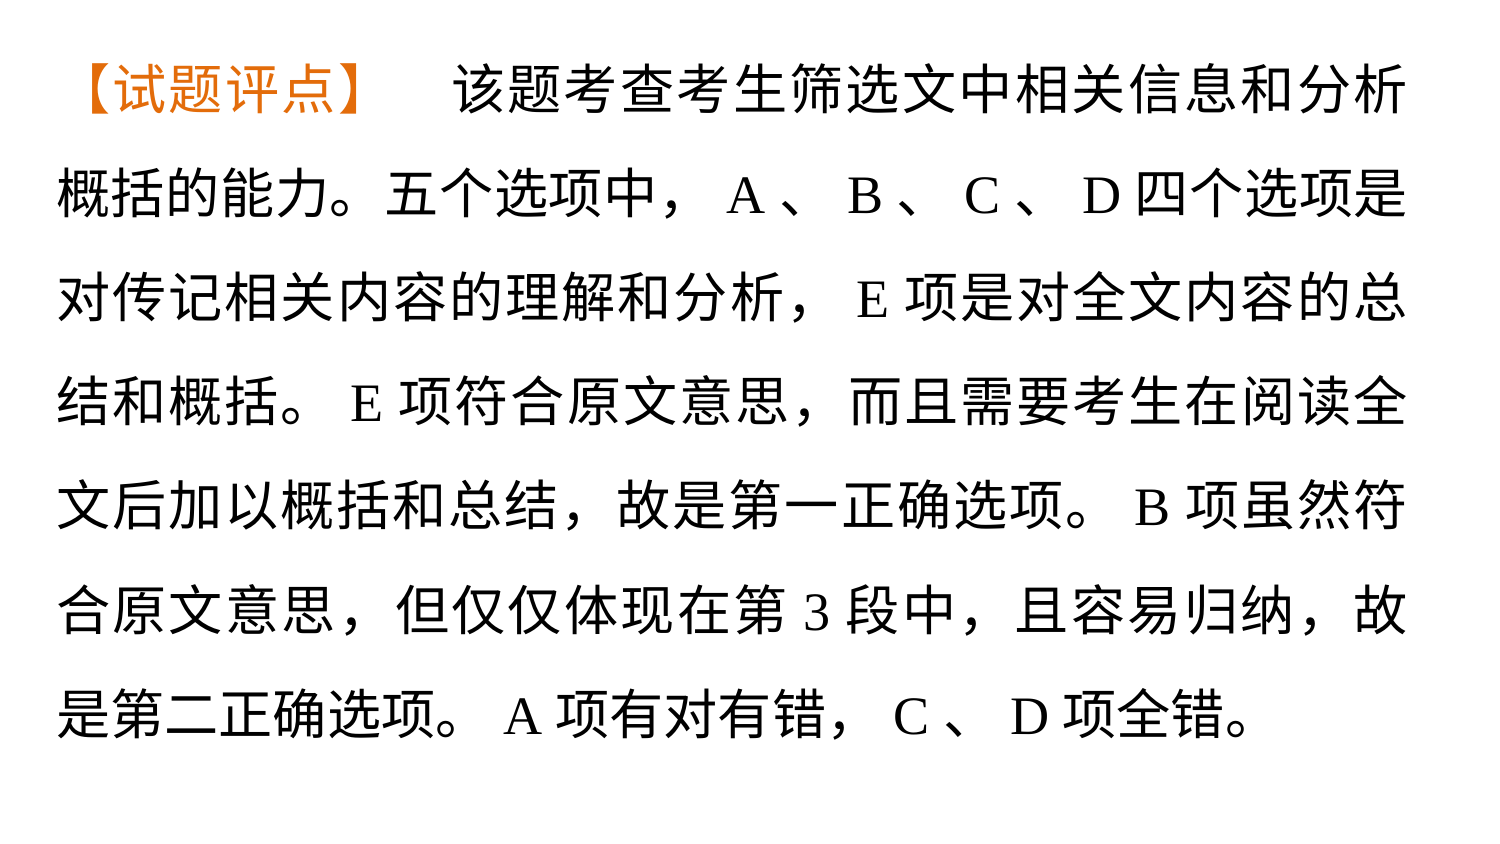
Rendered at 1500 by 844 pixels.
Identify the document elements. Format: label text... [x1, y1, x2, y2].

text_box 【试题评点】 该题考查考生筛选文中相关信息和分析概括的能力。五个选项中，A、B、C、D四个选项是对传记相关内容的理解和分析，E项是对全文内容的总结和概括。E项符合原文意思，而且需要考生在阅读全文后加以概括和总结，故是第一正确选项。B项虽然符合原文意思，但仅仅体现在第3段中，且容易归纳，故是第二正确选项。A项有对有错，C、D项全错。 [41, 8, 1423, 753]
